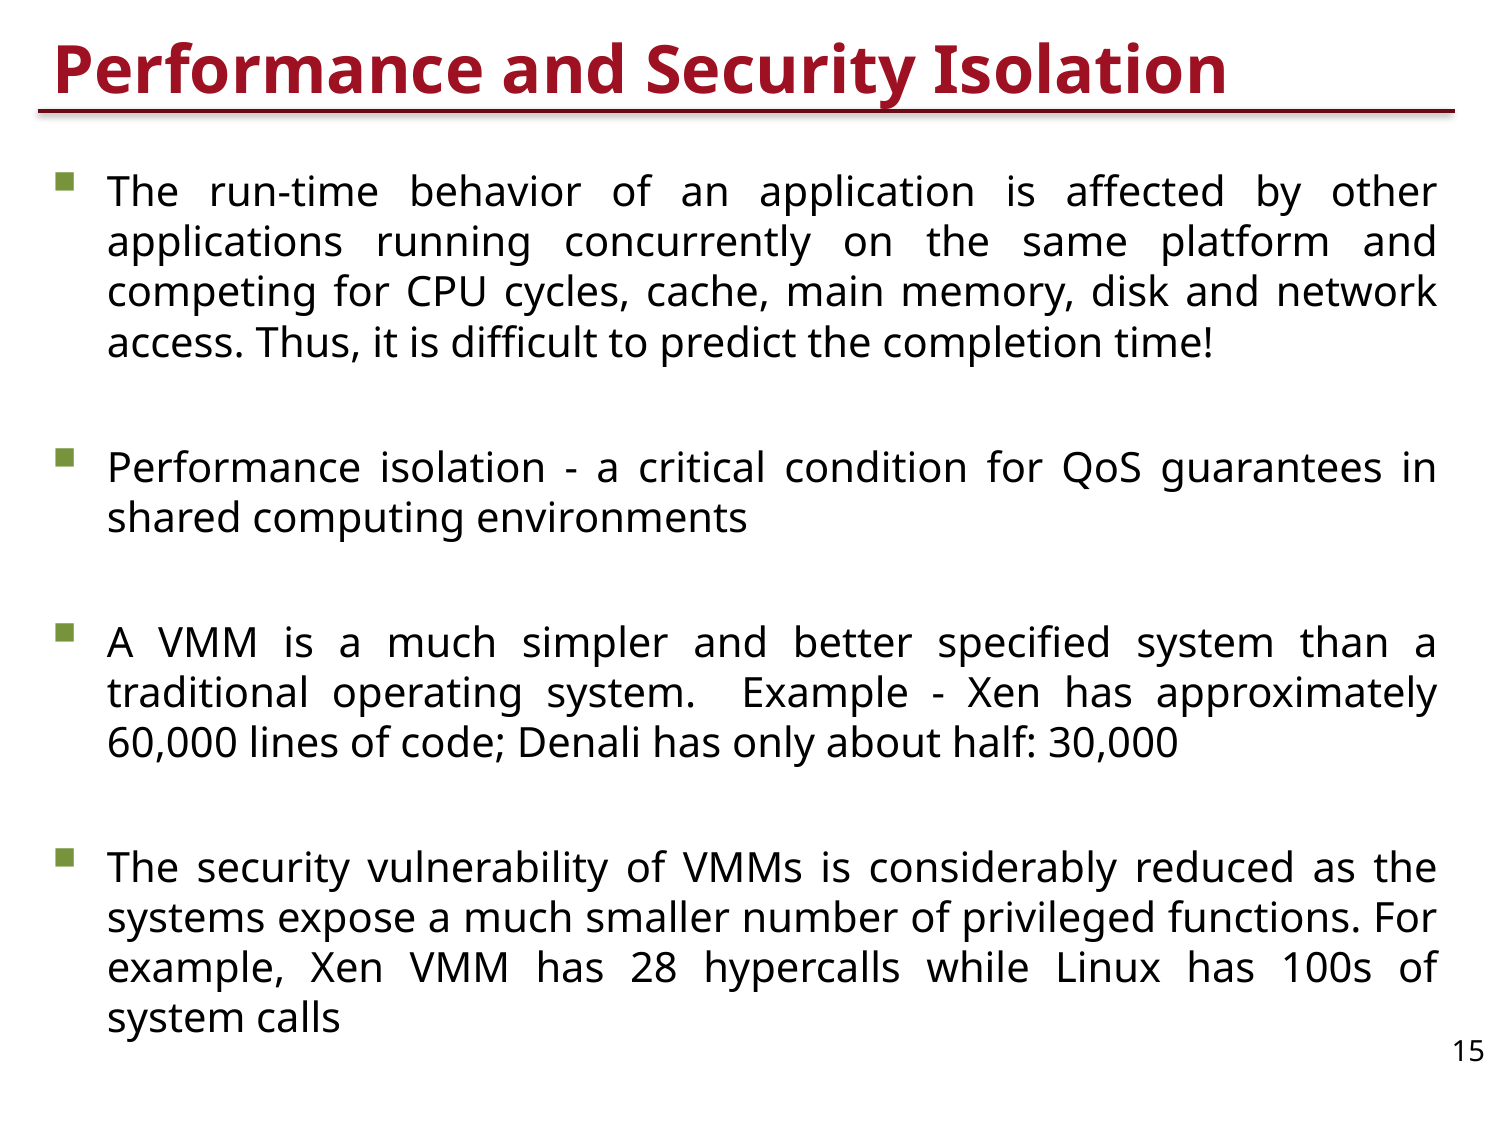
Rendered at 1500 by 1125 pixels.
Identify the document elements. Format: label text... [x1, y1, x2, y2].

title Performance and Security Isolation [37, 18, 1455, 115]
slide_number 15 [1149, 1025, 1500, 1100]
list The run-time behavior of an application is affected by other applications running concurrently on the same platform and competing for CPU cycles, cache, main memory, disk and network access. Thus, it is difficult to predict the completion time! Performance isolation - a critical condition for QoS guarantees in shared computing environments A VMM is a much simpler and better specified system than a traditional operating system. Example - Xen has approximately 60,000 lines of code; Denali has only about half: 30,000 The security vulnerability of VMMs is considerably reduced as the systems expose a much smaller number of privileged functions. For example, Xen VMM has 28 hypercalls while Linux has 100s of system calls [35, 157, 1453, 759]
